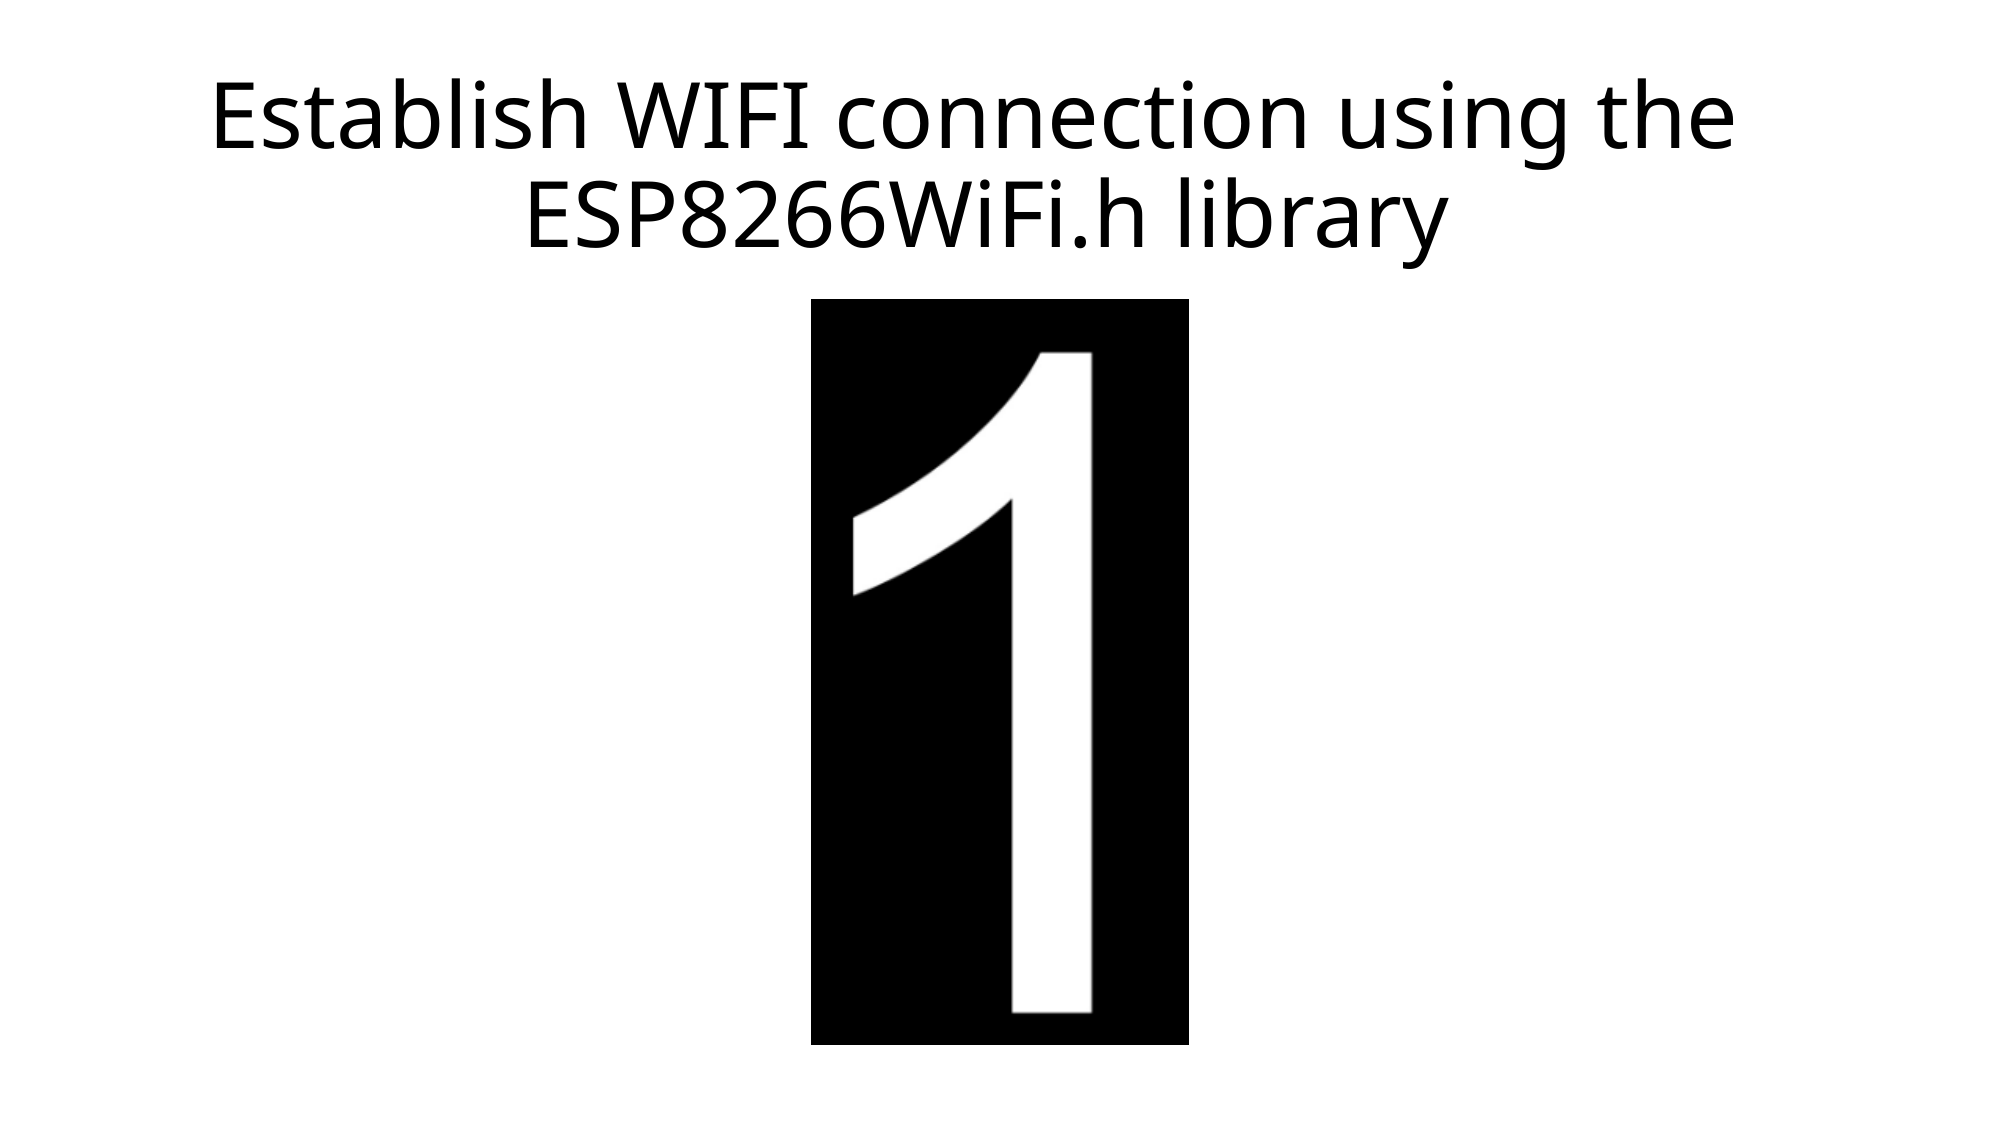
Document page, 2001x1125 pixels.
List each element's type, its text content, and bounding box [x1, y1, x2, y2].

picture [811, 299, 1189, 1045]
title Establish WIFI connection using the ESP8266WiFi.h library [0, 59, 1973, 278]
